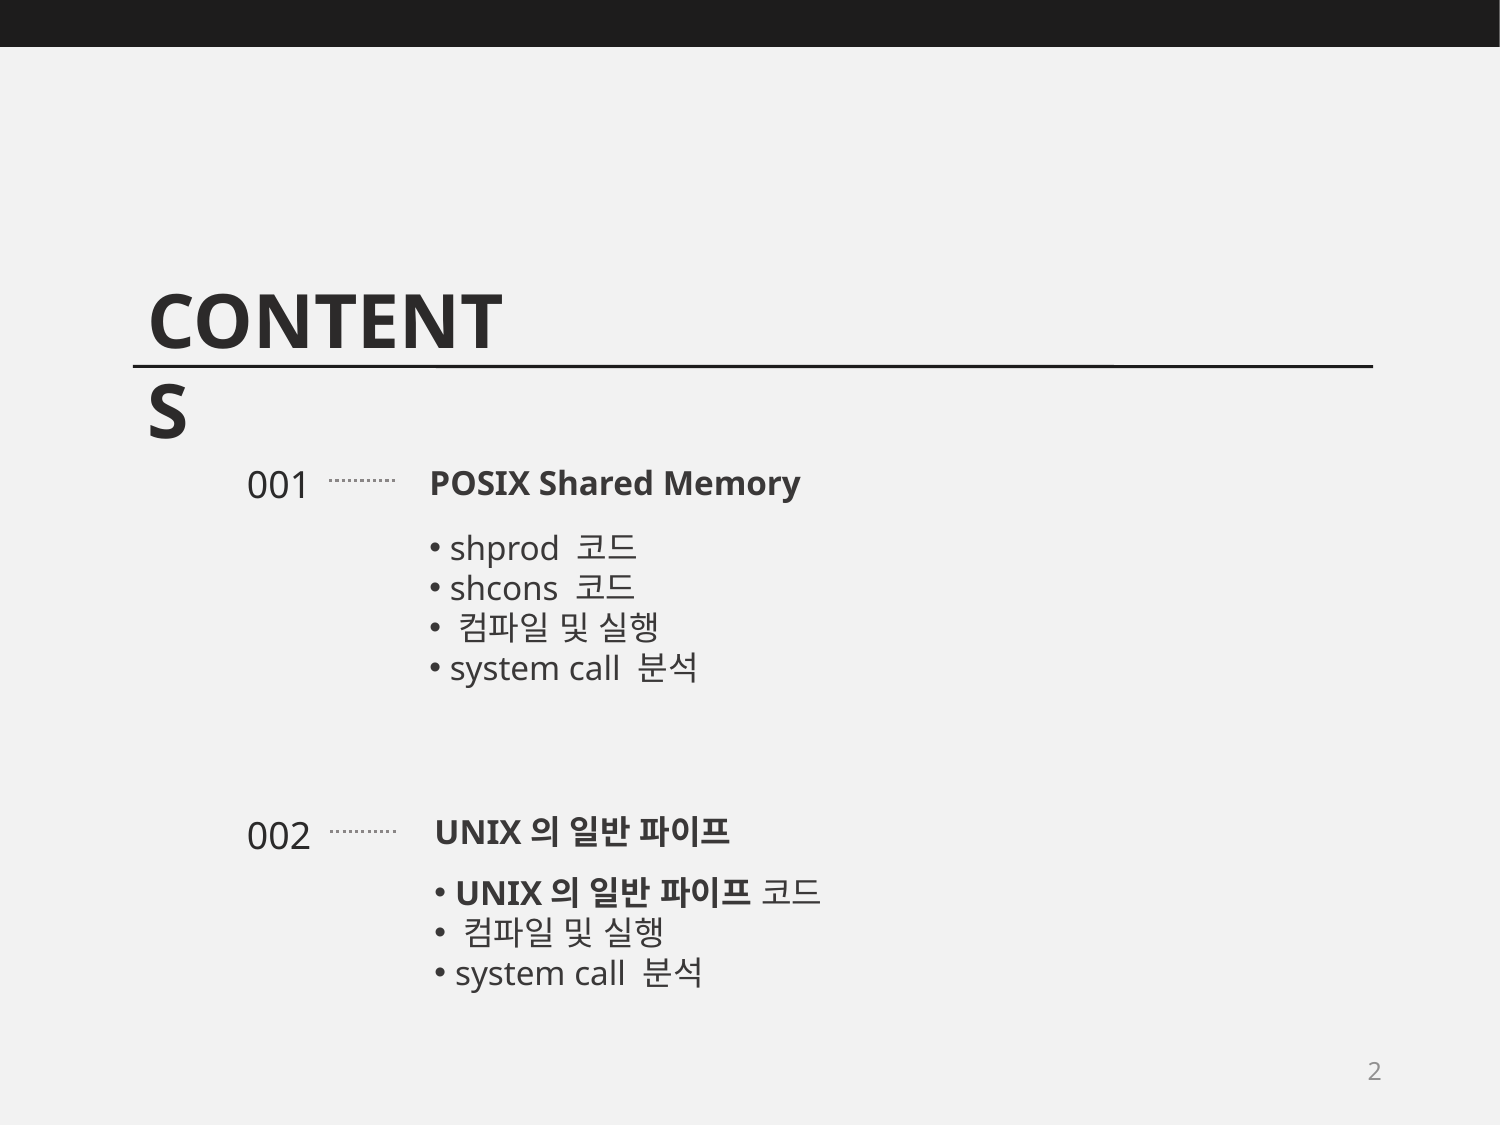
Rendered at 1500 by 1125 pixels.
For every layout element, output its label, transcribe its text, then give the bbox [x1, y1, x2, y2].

slide_number 2 [1059, 1042, 1397, 1103]
text_box CONTENTS [132, 367, 541, 461]
text_box CONTENTS [132, 266, 541, 366]
text_box [0, 0, 1500, 48]
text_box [232, 453, 1022, 697]
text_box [232, 803, 1112, 1042]
